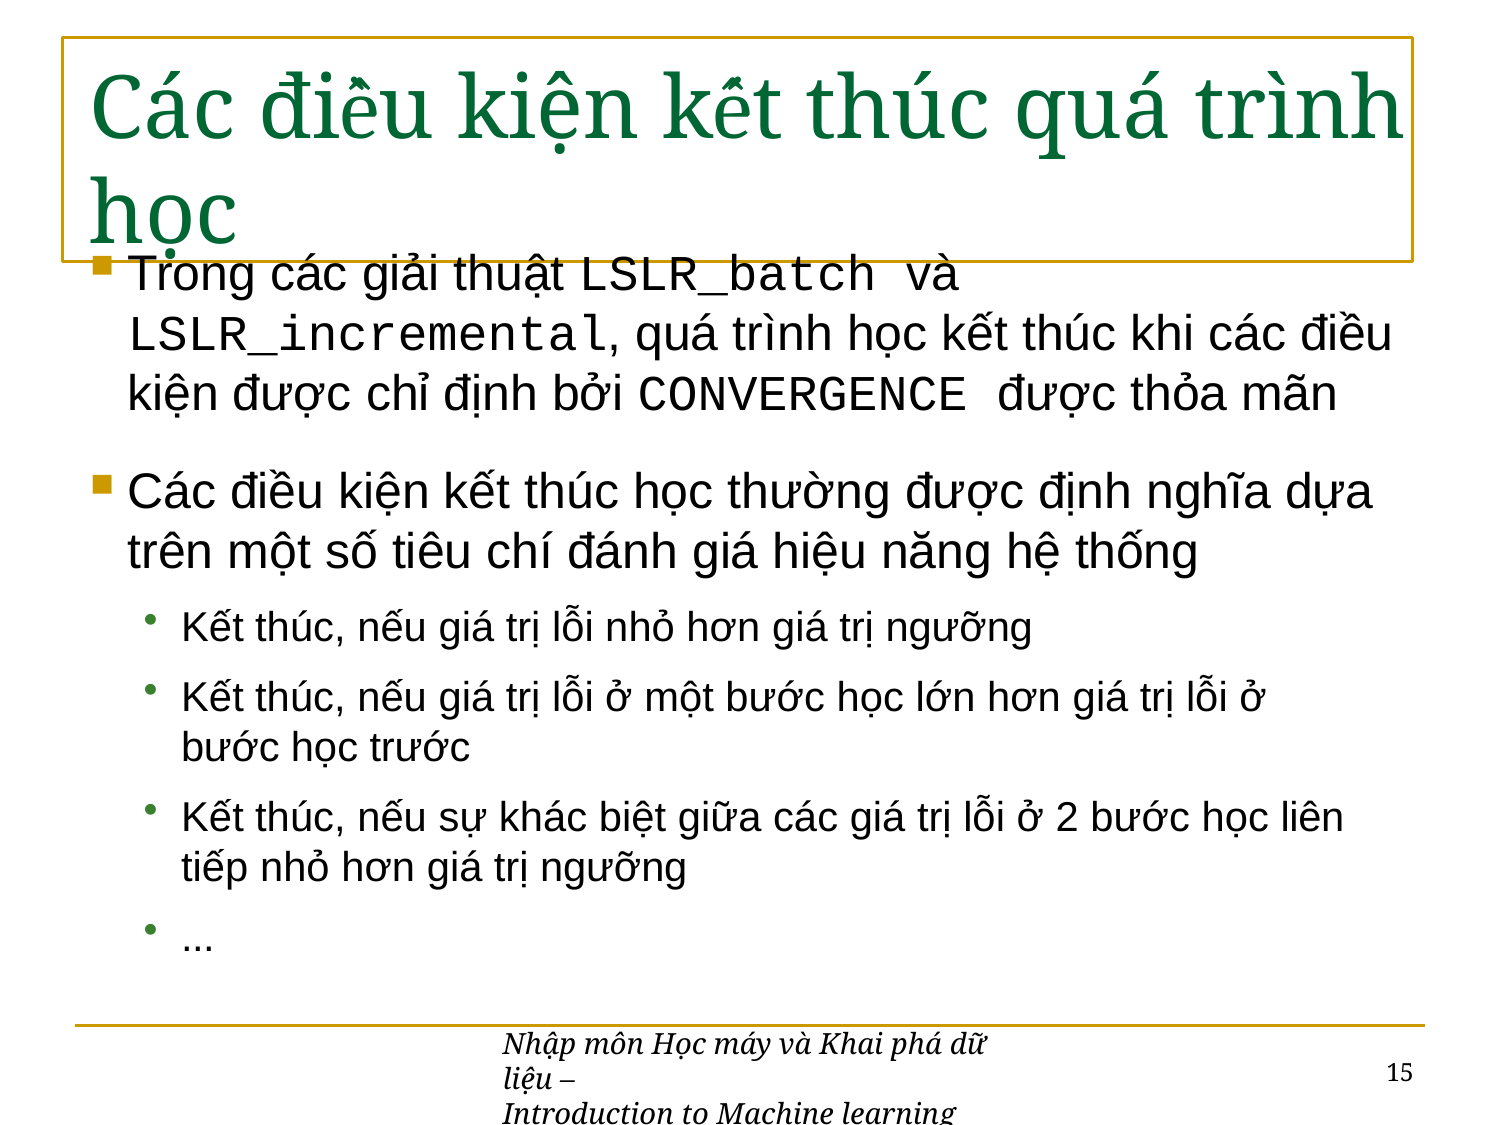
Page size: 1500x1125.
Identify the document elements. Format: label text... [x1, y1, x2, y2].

title Các điều kiện kết thúc quá trình học [62, 37, 1413, 262]
list Trong các giải thuật LSLR_batch và LSLR_incremental, quá trình học kết thúc khi các điều kiện được chỉ định bởi CONVERGENCE được thỏa mãn Các điều kiện kết thúc học thường được định nghĩa dựa trên một số tiêu chí đánh giá hiệu năng hệ thống Kết thúc, nếu giá trị lỗi nhỏ hơn giá trị ngưỡng Kết thúc, nếu giá trị lỗi ở một bước học lớn hơn giá trị lỗi ở bước học trước Kết thúc, nếu sự khác biệt giữa các giá trị lỗi ở 2 bước học liên tiếp nhỏ hơn giá trị ngưỡng ... [87, 238, 1395, 960]
slide_number 15 [1380, 1061, 1419, 1125]
footer Nhập môn Học máy và Khai phá dữ liệu – Introduction to Machine learning and Data mining [500, 1012, 1002, 1125]
